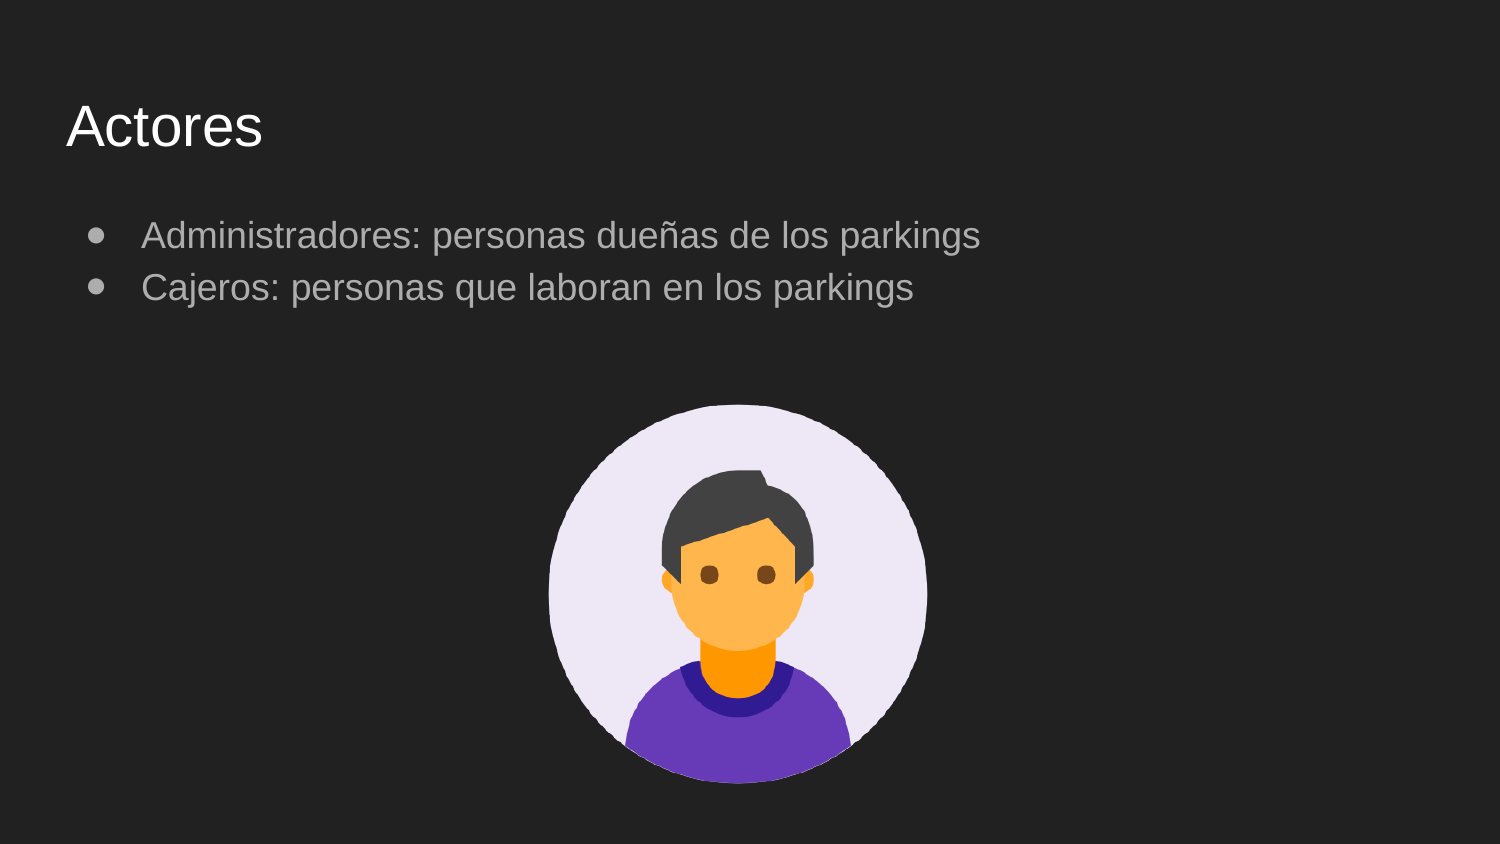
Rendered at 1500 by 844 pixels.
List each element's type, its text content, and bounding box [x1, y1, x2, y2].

title Actores [51, 72, 305, 167]
picture [510, 366, 966, 821]
list Administradores: personas dueñas de los parkings Cajeros: personas que laboran en los parkings [51, 189, 1449, 340]
